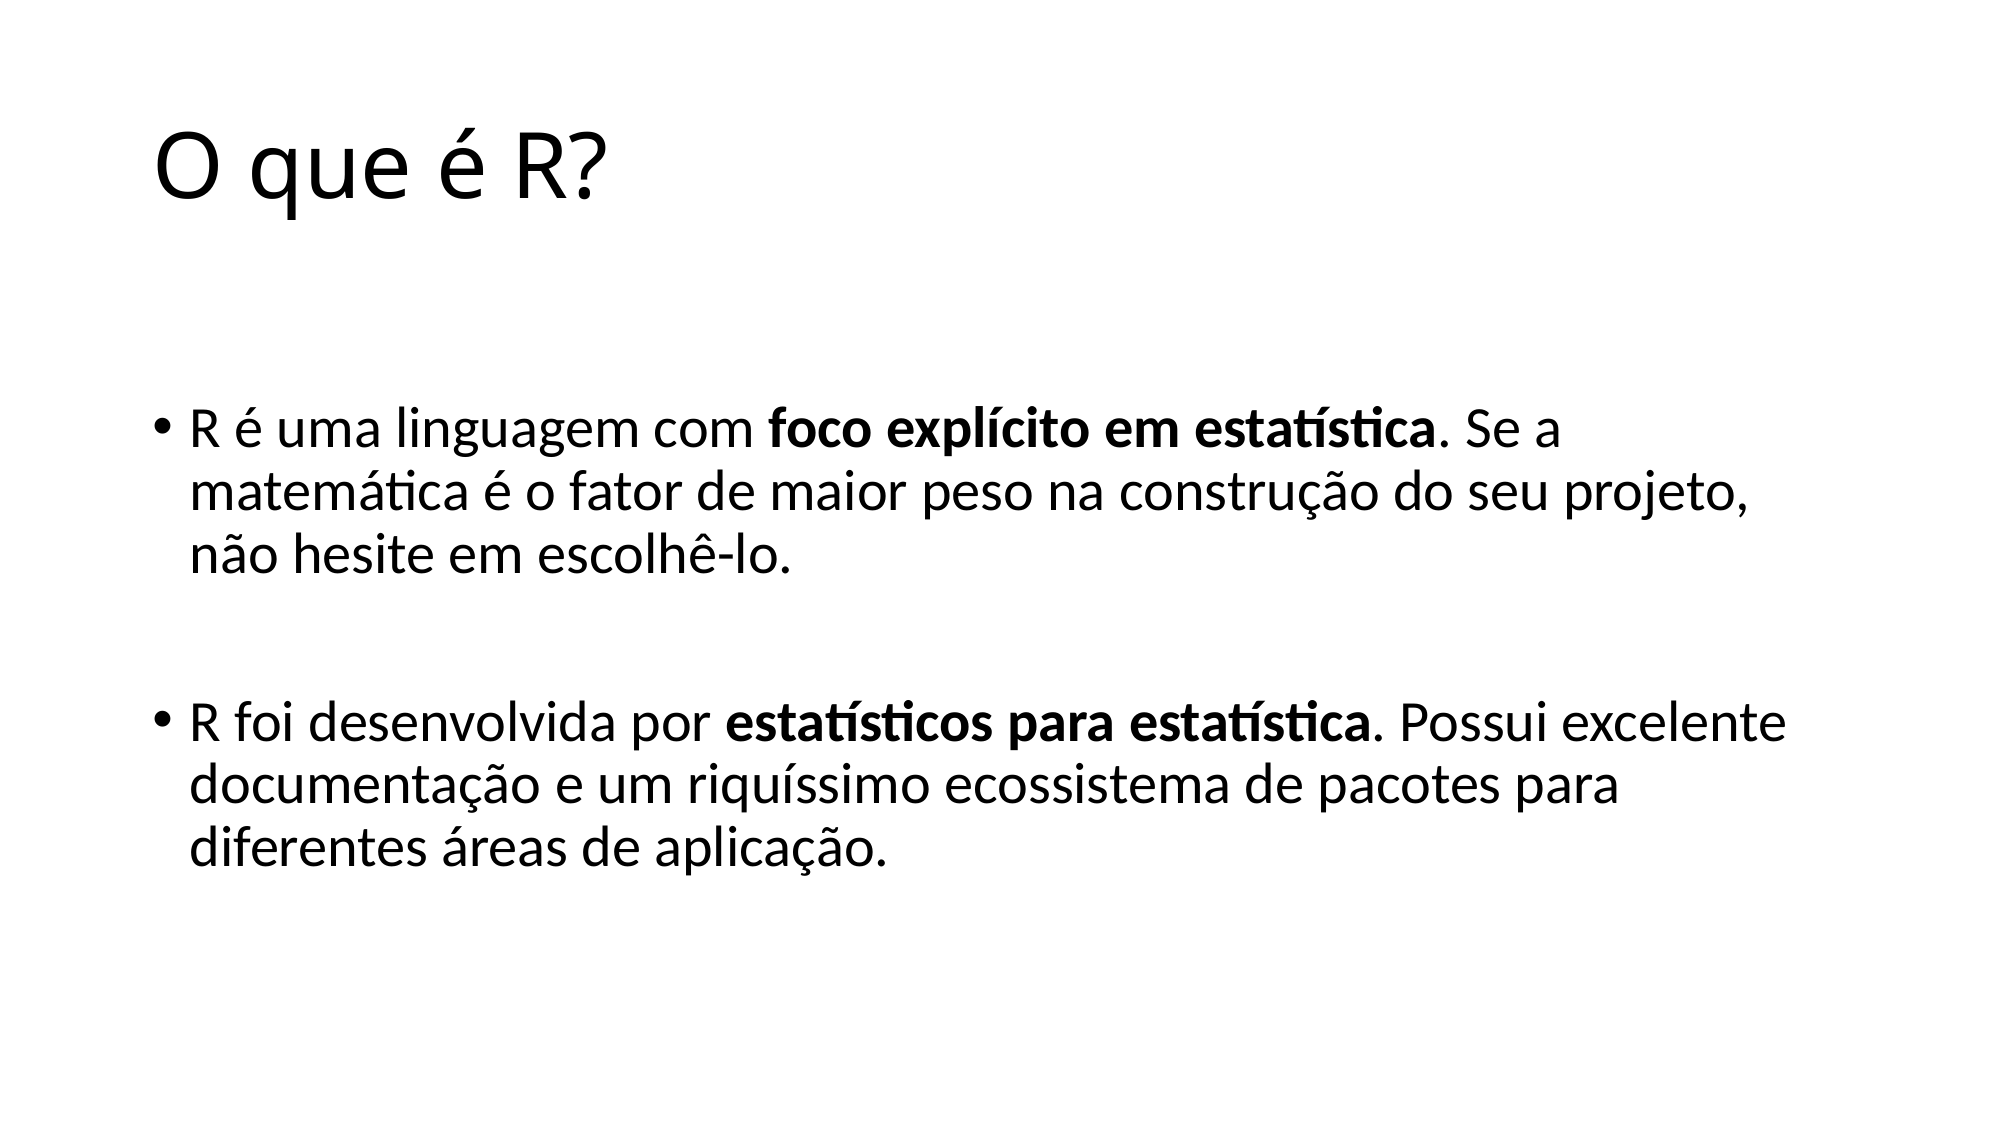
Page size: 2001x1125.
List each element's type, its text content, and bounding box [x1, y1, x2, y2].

list R é uma linguagem com foco explícito em estatística. Se a matemática é o fator de maior peso na construção do seu projeto, não hesite em escolhê-lo. R foi desenvolvida por estatísticos para estatística. Possui excelente documentação e um riquíssimo ecossistema de pacotes para diferentes áreas de aplicação. [137, 299, 1863, 1014]
title O que é R? [137, 59, 1863, 278]
